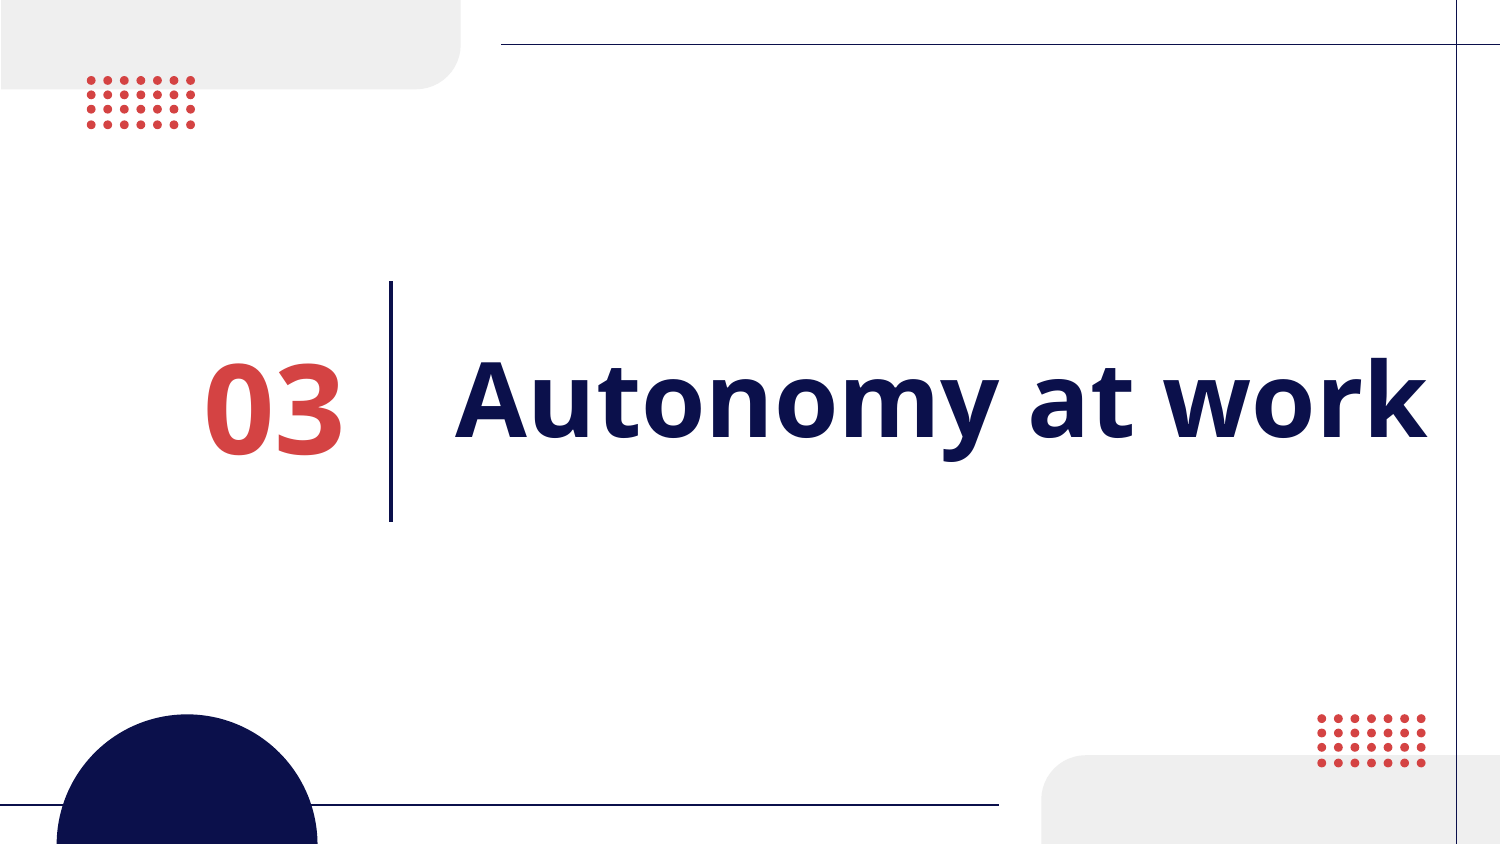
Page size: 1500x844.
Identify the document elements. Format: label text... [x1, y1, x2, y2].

title 03 [158, 329, 386, 480]
title Autonomy at work [419, 304, 1465, 504]
